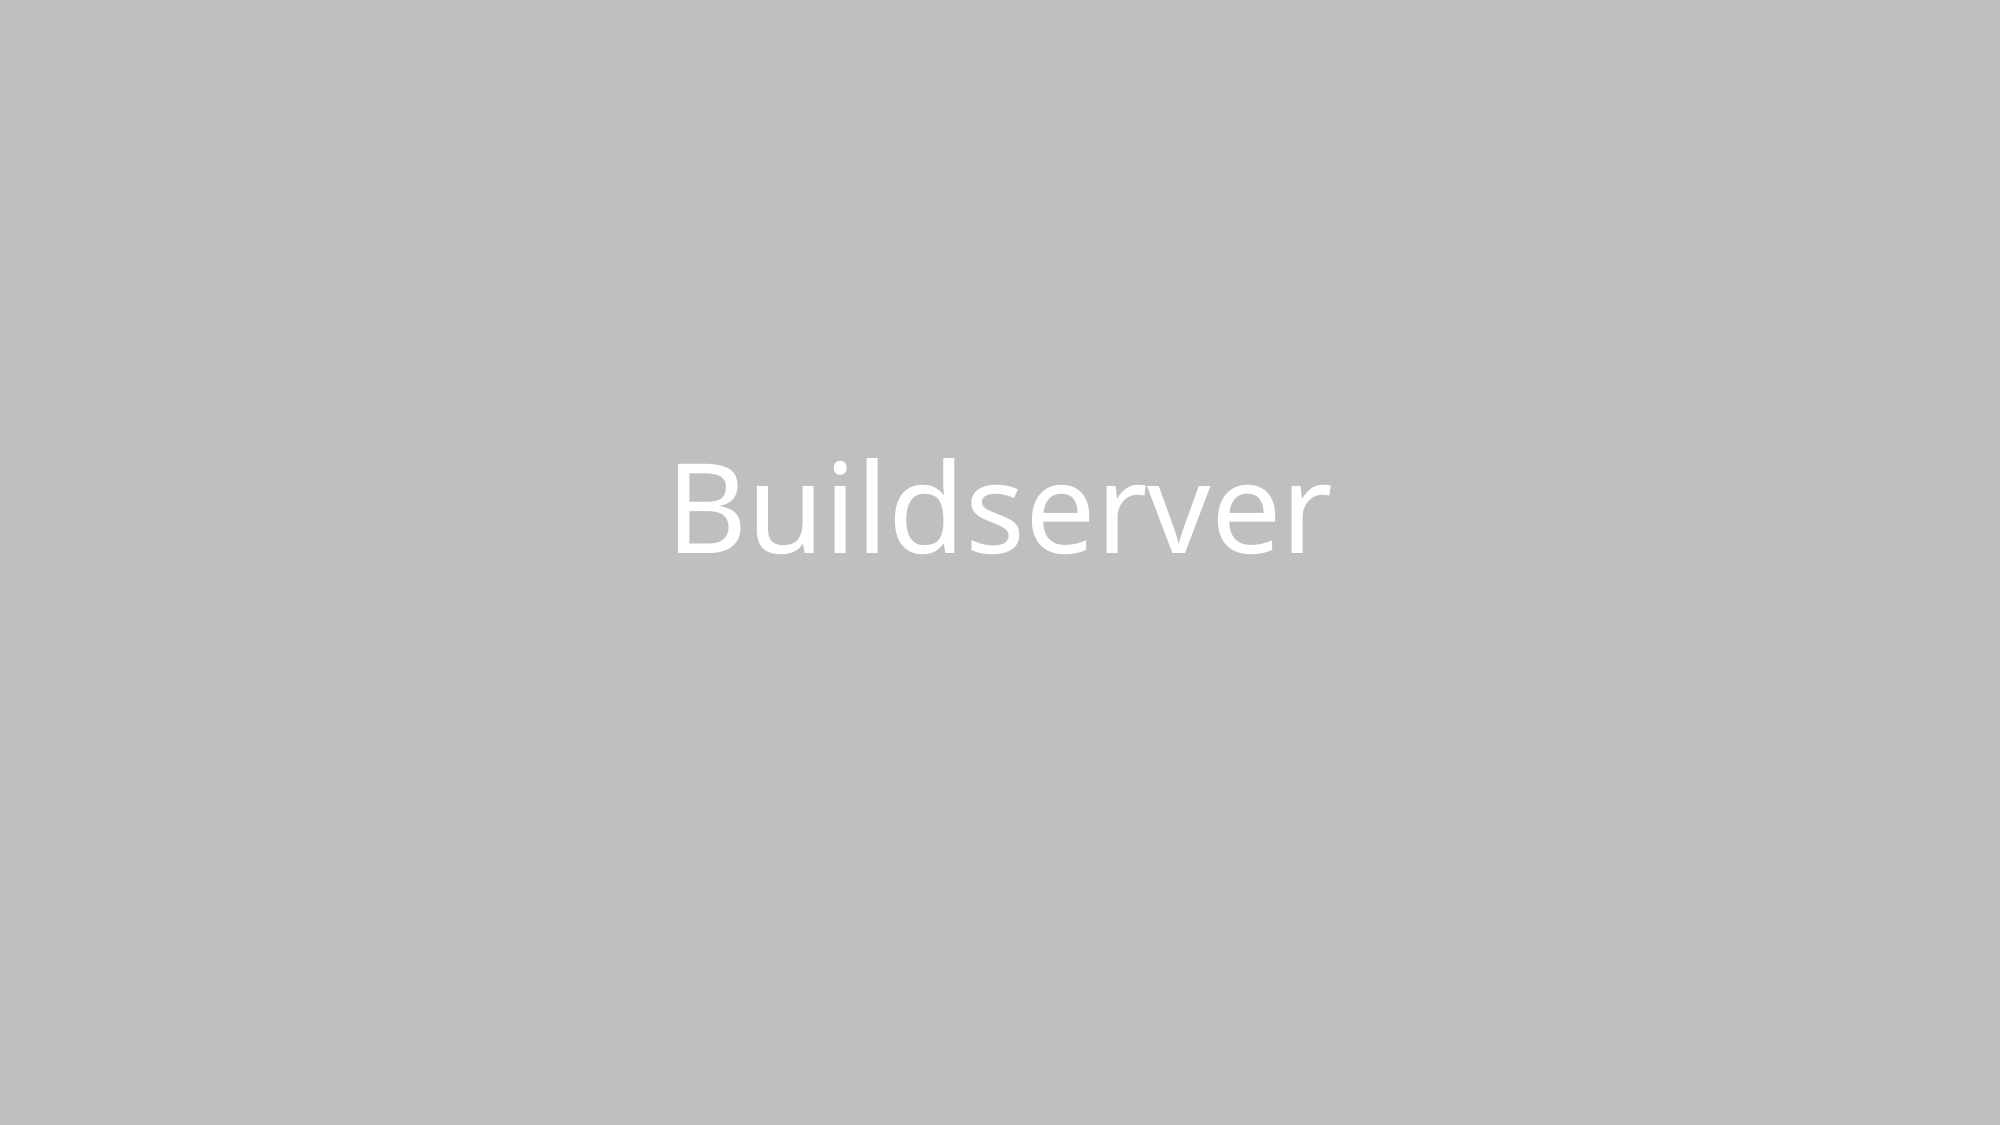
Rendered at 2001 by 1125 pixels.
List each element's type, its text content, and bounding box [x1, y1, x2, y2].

title Buildserver [137, 404, 1863, 622]
